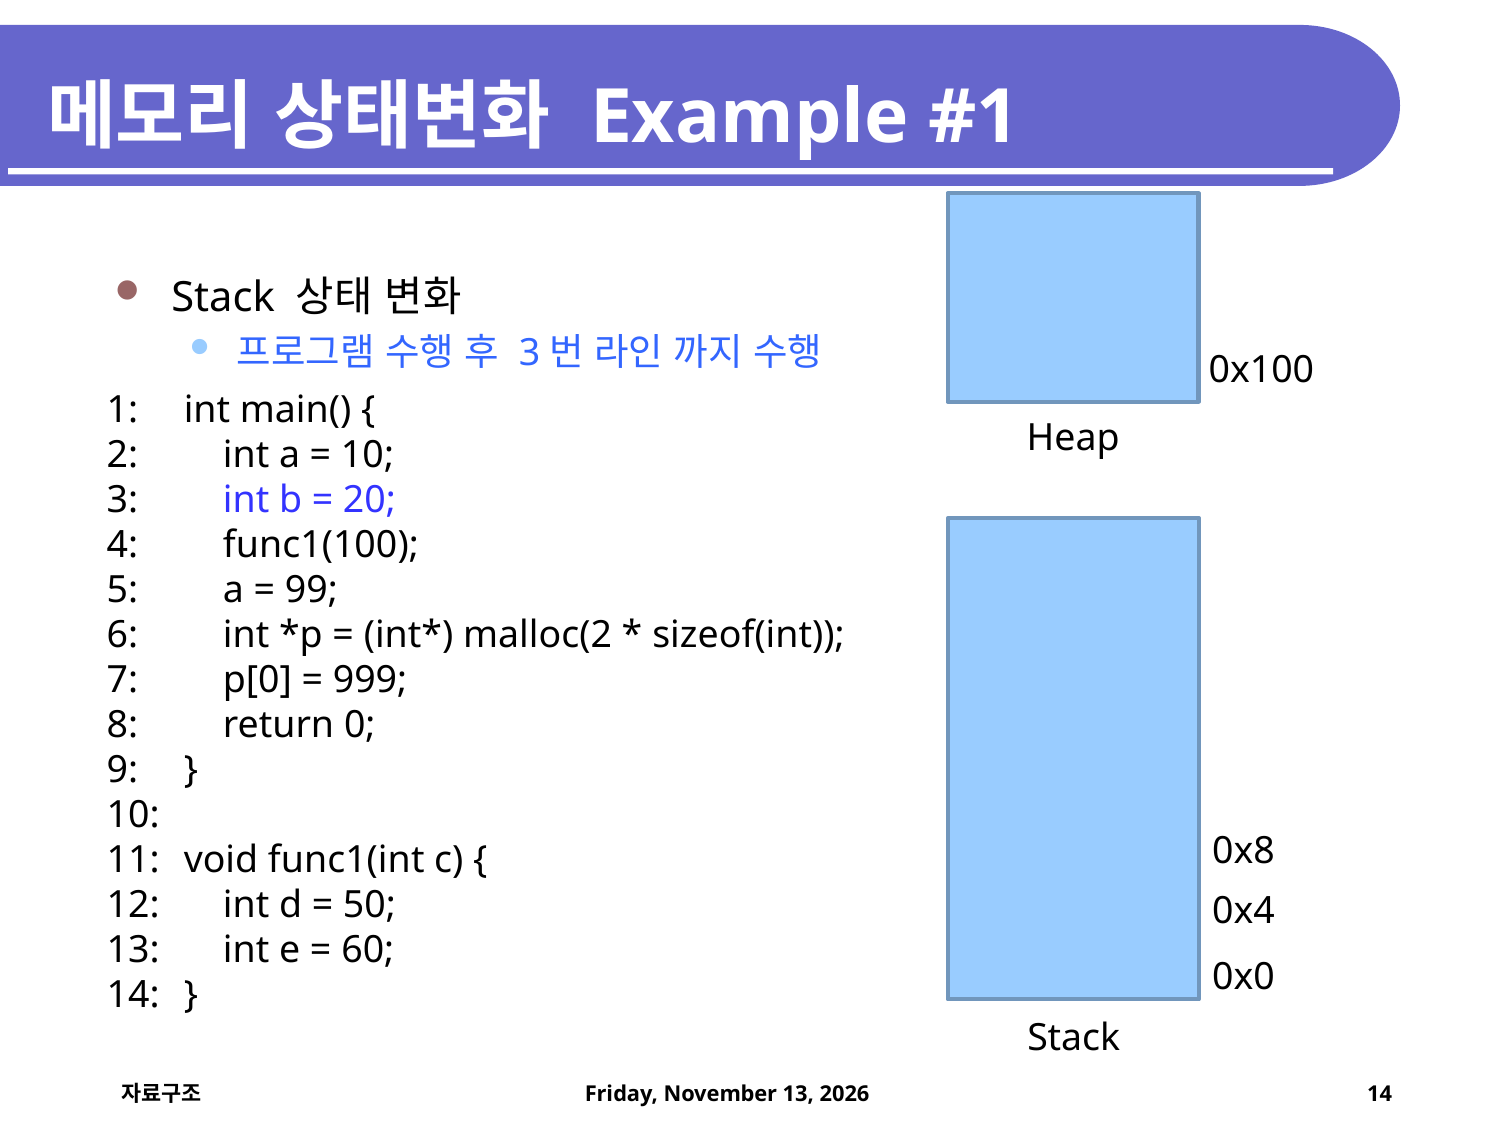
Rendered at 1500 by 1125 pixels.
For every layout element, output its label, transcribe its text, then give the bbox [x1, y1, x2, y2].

text_box 1: 2: 3: 4: 5: 6: 7: 8: 9: 10: 11: 12: 13: 14: [91, 377, 175, 1023]
title 메모리 상태변화 Example #1 [32, 37, 1347, 188]
text_box 0x8 [1197, 818, 1290, 879]
text_box 0x4 [1197, 879, 1290, 938]
text_box [946, 191, 1201, 404]
text_box Heap [1011, 405, 1135, 466]
text_box Stack [1012, 1005, 1136, 1066]
list Stack 상태 변화 프로그램 수행 후 3번 라인 까지 수행 [99, 262, 946, 375]
text_box 0x0 [1197, 944, 1290, 1005]
text_box int main() { int a = 10; int b = 20; func1(100); a = 99; int *p = (int*) malloc(2 * sizeof(int)); p[0] = 999; return 0; } void func1(int c) { int d = 50; int e = 60; } [175, 377, 861, 1023]
slide_number 13 [1274, 1063, 1407, 1125]
text_box [946, 516, 1201, 1001]
text_box 0x100 [1193, 337, 1330, 398]
